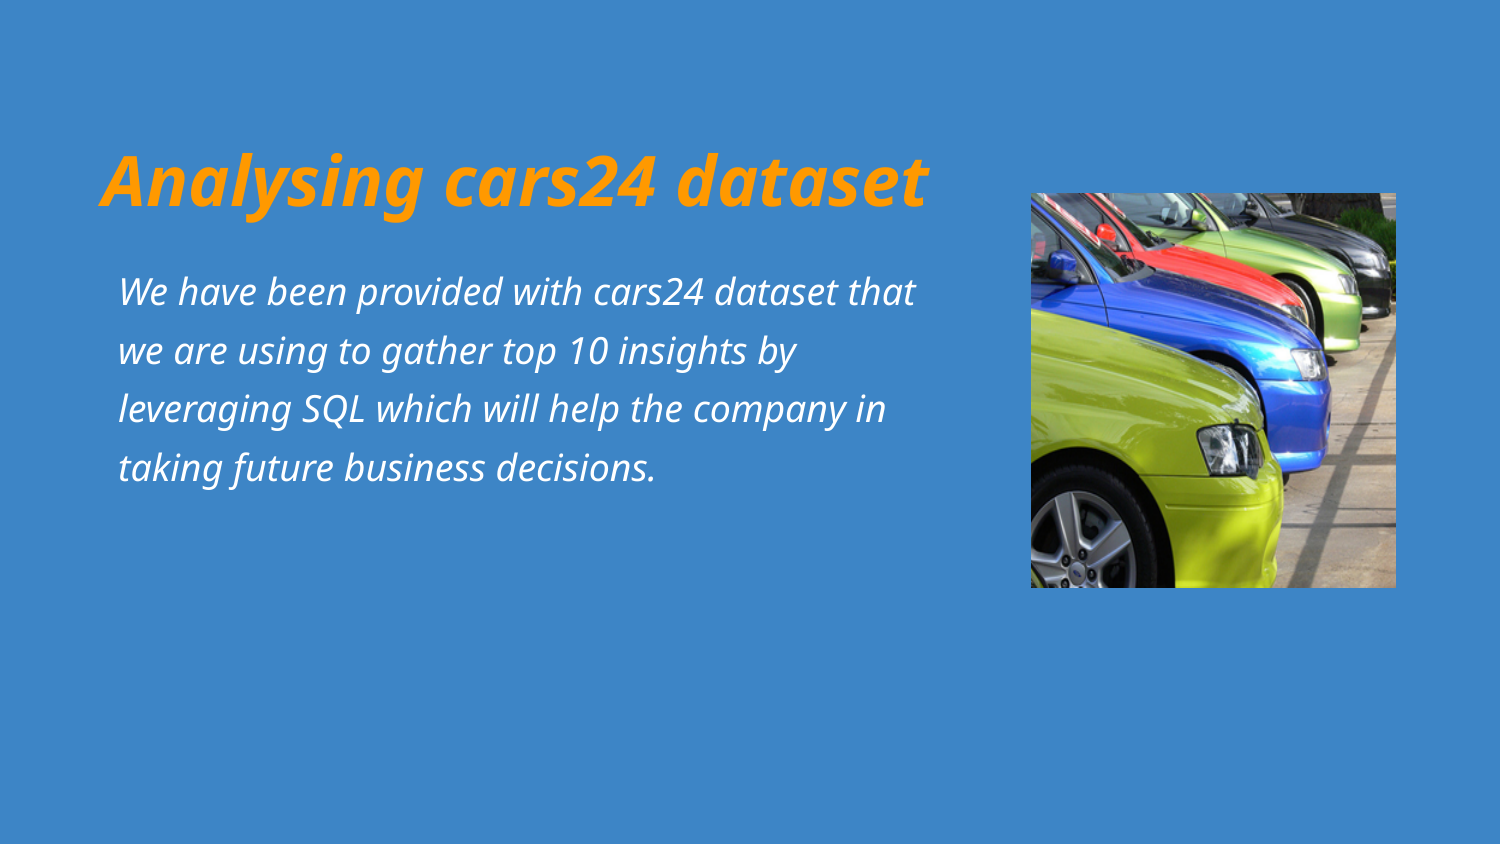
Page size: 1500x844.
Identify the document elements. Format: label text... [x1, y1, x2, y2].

title Analysing cars24 dataset [87, 116, 1177, 243]
title We have been provided with cars24 dataset that we are using to gather top 10 insights by leveraging SQL which will help the company in taking future business decisions. [103, 242, 956, 746]
picture [1031, 193, 1396, 588]
